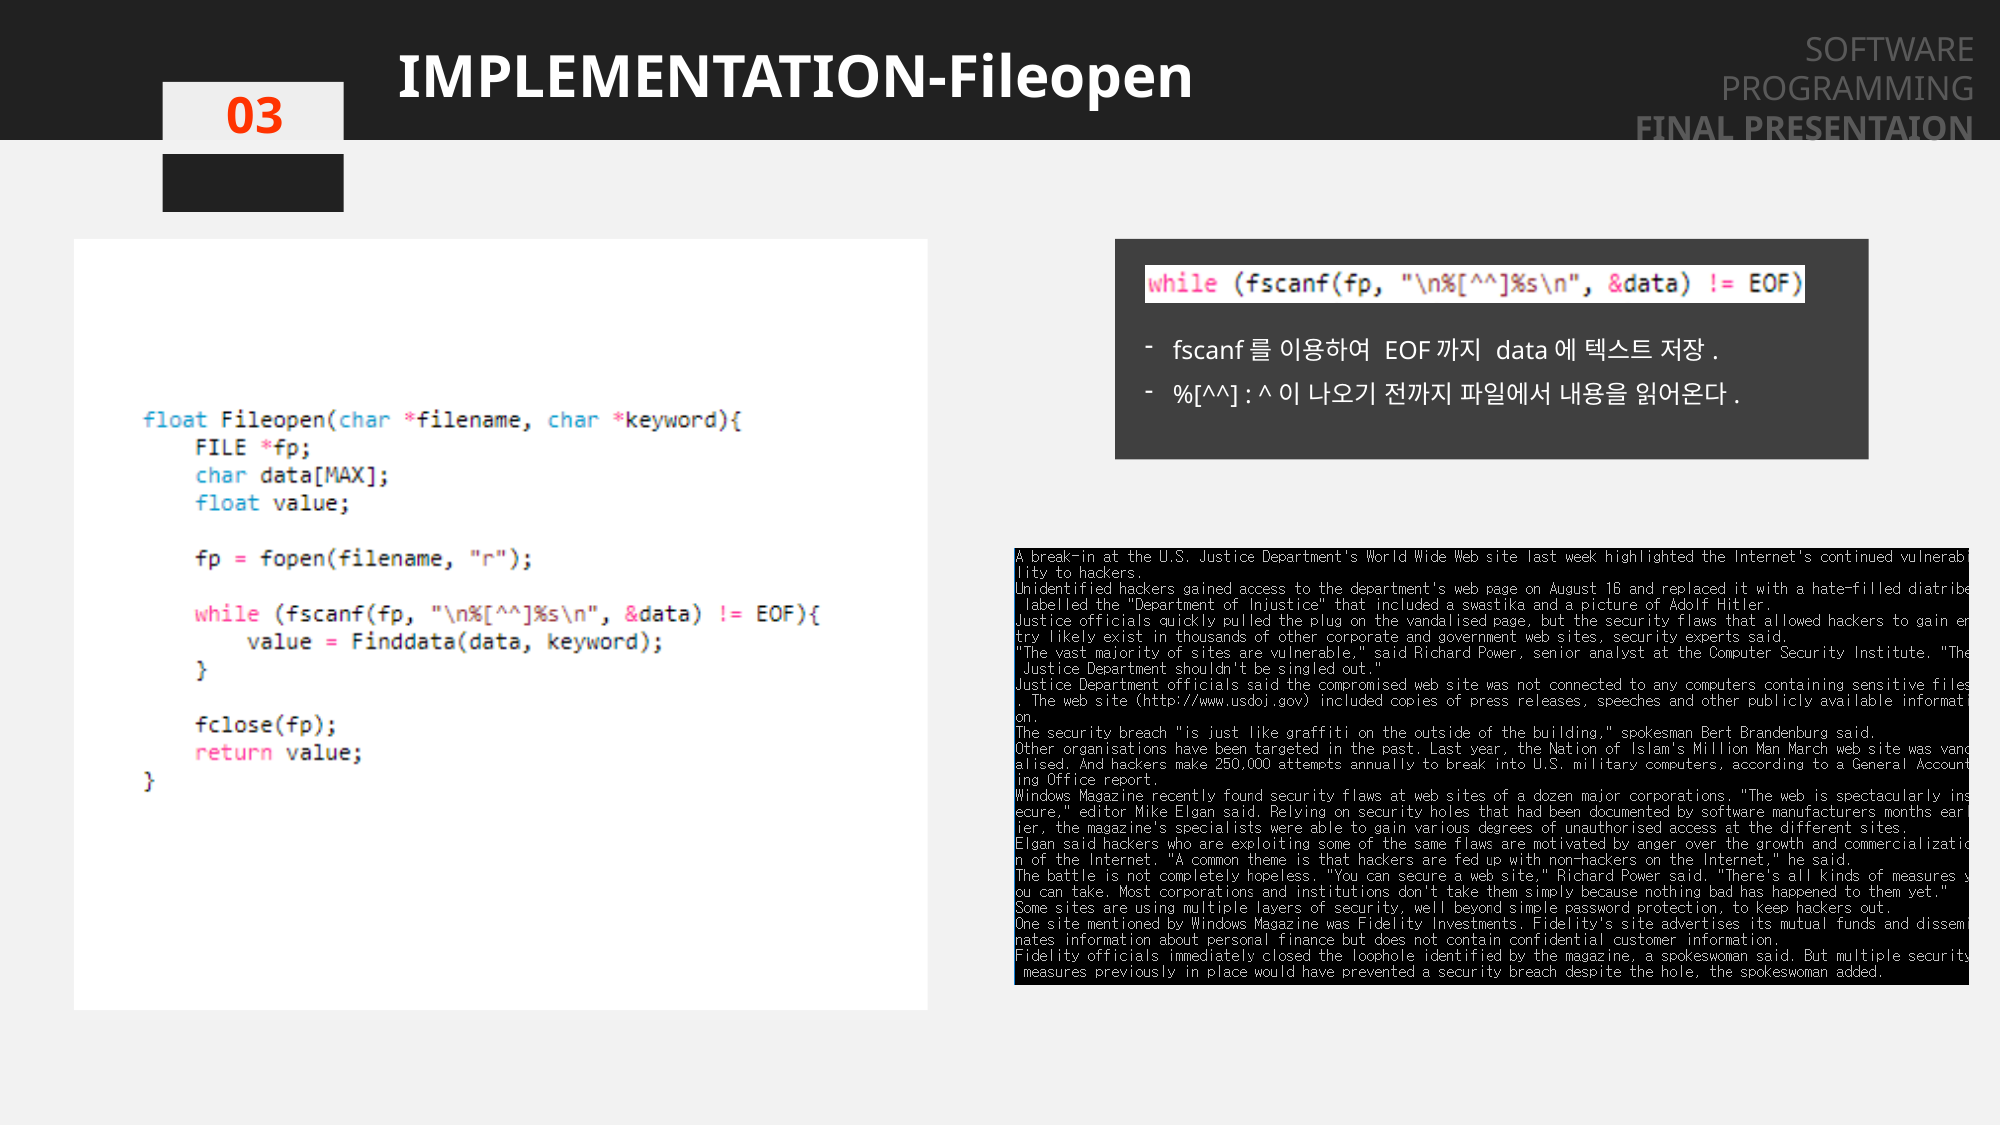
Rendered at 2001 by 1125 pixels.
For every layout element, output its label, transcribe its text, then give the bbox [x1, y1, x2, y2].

text_box [0, 0, 2000, 141]
text_box [161, 153, 345, 213]
text_box IMPLEMENTATION-Fileopen [346, 31, 1248, 116]
picture [1014, 548, 1969, 986]
picture [137, 404, 863, 806]
text_box [299, 81, 345, 141]
text_box 03 [211, 75, 299, 151]
text_box fscanf를 이용하여 EOF까지 data에 텍스트 저장. %[^^] : ^이 나오기 전까지 파일에서 내용을 읽어온다. [1114, 238, 1870, 460]
picture [1145, 265, 1805, 303]
text_box [73, 238, 929, 1011]
text_box SOFTWARE PROGRAMMING FINAL PRESENTAION [1528, 20, 1990, 155]
text_box [161, 81, 211, 141]
